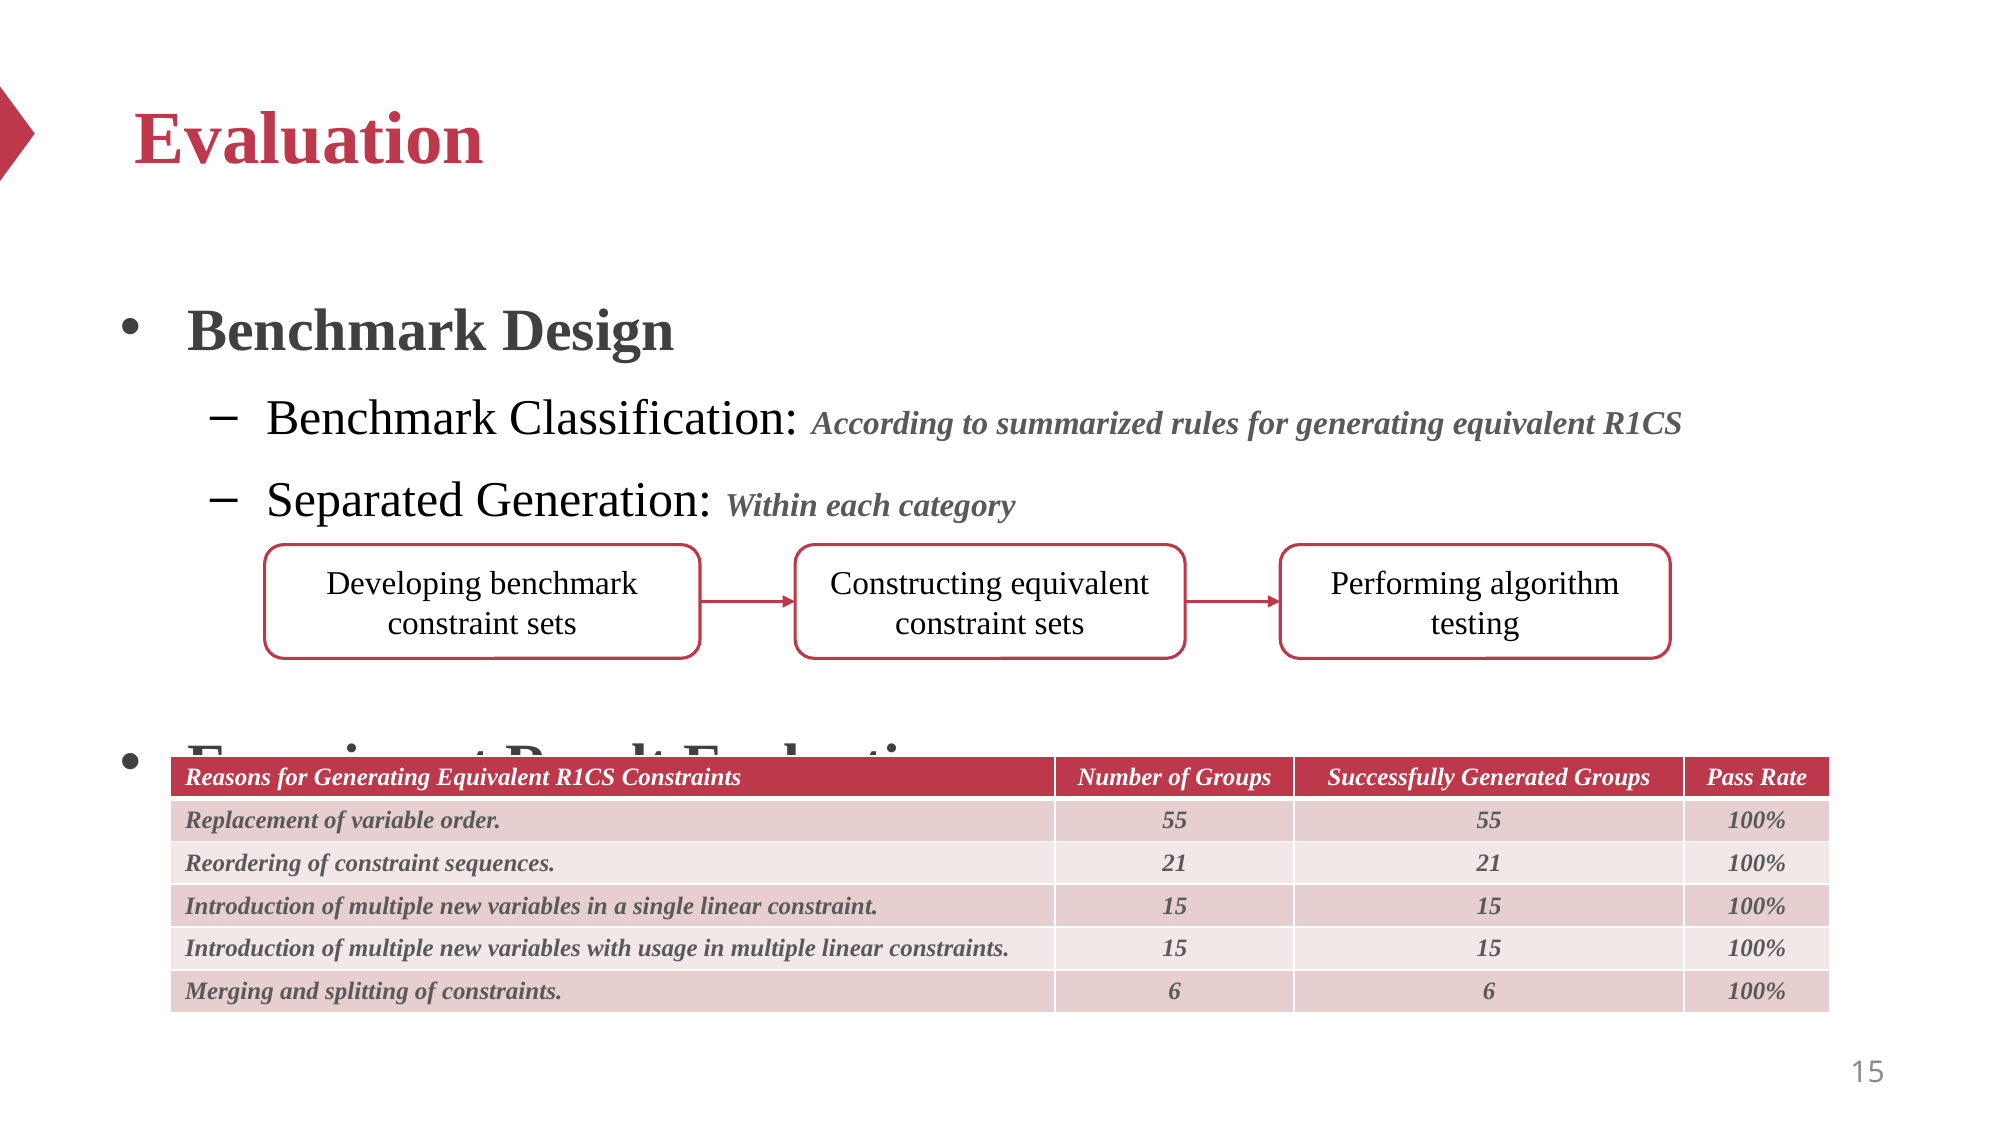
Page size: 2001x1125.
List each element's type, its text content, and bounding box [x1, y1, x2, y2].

table_cell 100% [1685, 928, 1829, 969]
table_cell 15 [1295, 928, 1683, 969]
table_cell 55 [1056, 801, 1293, 841]
table_cell 6 [1295, 971, 1683, 1012]
table_cell 15 [1056, 928, 1293, 969]
text_box Performing algorithm testing [1280, 544, 1671, 659]
table_cell Introduction of multiple new variables in a single linear constraint. [171, 885, 1054, 926]
title Evaluation [119, 45, 1781, 223]
table_header Pass Rate [1685, 757, 1829, 796]
text_box Developing benchmark constraint sets [264, 544, 701, 659]
table_cell 100% [1685, 801, 1829, 841]
table_cell Reordering of constraint sequences. [171, 842, 1054, 883]
table_cell 55 [1295, 801, 1683, 841]
table_cell 21 [1295, 842, 1683, 883]
table_header Number of Groups [1056, 757, 1293, 796]
table_cell 100% [1685, 885, 1829, 926]
table_cell 100% [1685, 842, 1829, 883]
table_header Reasons for Generating Equivalent R1CS Constraints [171, 757, 1054, 796]
table_header Successfully Generated Groups [1295, 757, 1683, 796]
table_cell 15 [1295, 885, 1683, 926]
table_cell 21 [1056, 842, 1293, 883]
list Benchmark Design Benchmark Classification: According to summarized rules for generating equivalent R1CS Separated Generation: Within each category Experiment Result Evaluation [104, 268, 1896, 1049]
table_cell 100% [1685, 971, 1829, 1012]
table_cell 15 [1056, 885, 1293, 926]
table_cell 6 [1056, 971, 1293, 1012]
table_cell Introduction of multiple new variables with usage in multiple linear constraints. [171, 928, 1054, 969]
text_box Constructing equivalent constraint sets [795, 544, 1186, 659]
table_cell Replacement of variable order. [171, 801, 1054, 841]
slide_number 15 [1433, 1042, 1900, 1103]
table_cell Merging and splitting of constraints. [171, 971, 1054, 1012]
